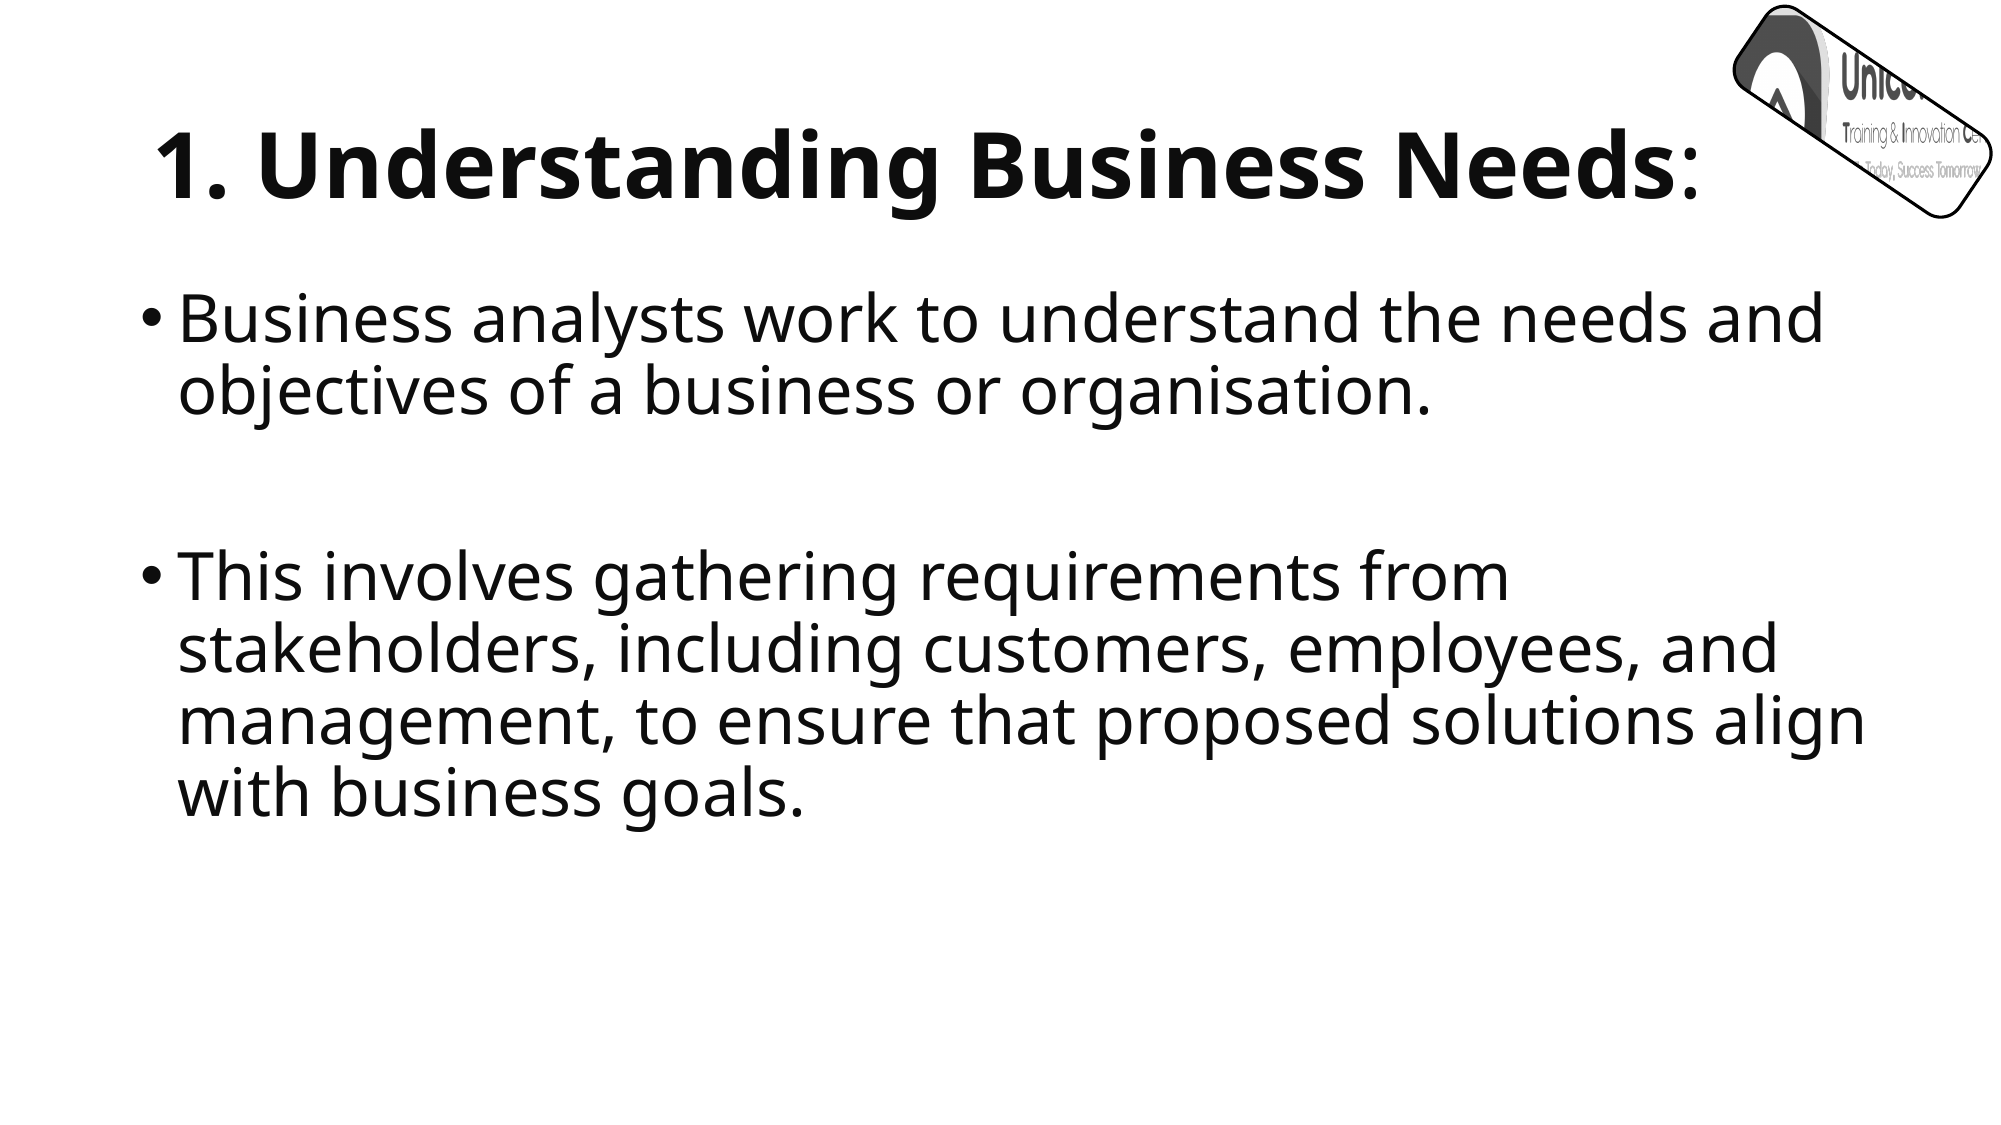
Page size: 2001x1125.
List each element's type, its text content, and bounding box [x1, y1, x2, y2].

picture [1740, 8, 1989, 215]
title 1. Understanding Business Needs: [137, 59, 1863, 277]
text_box Business analysts work to understand the needs and objectives of a business or organisation. This involves gathering requirements from stakeholders, including customers, employees, and management, to ensure that proposed solutions align with business goals. [125, 277, 1915, 1049]
